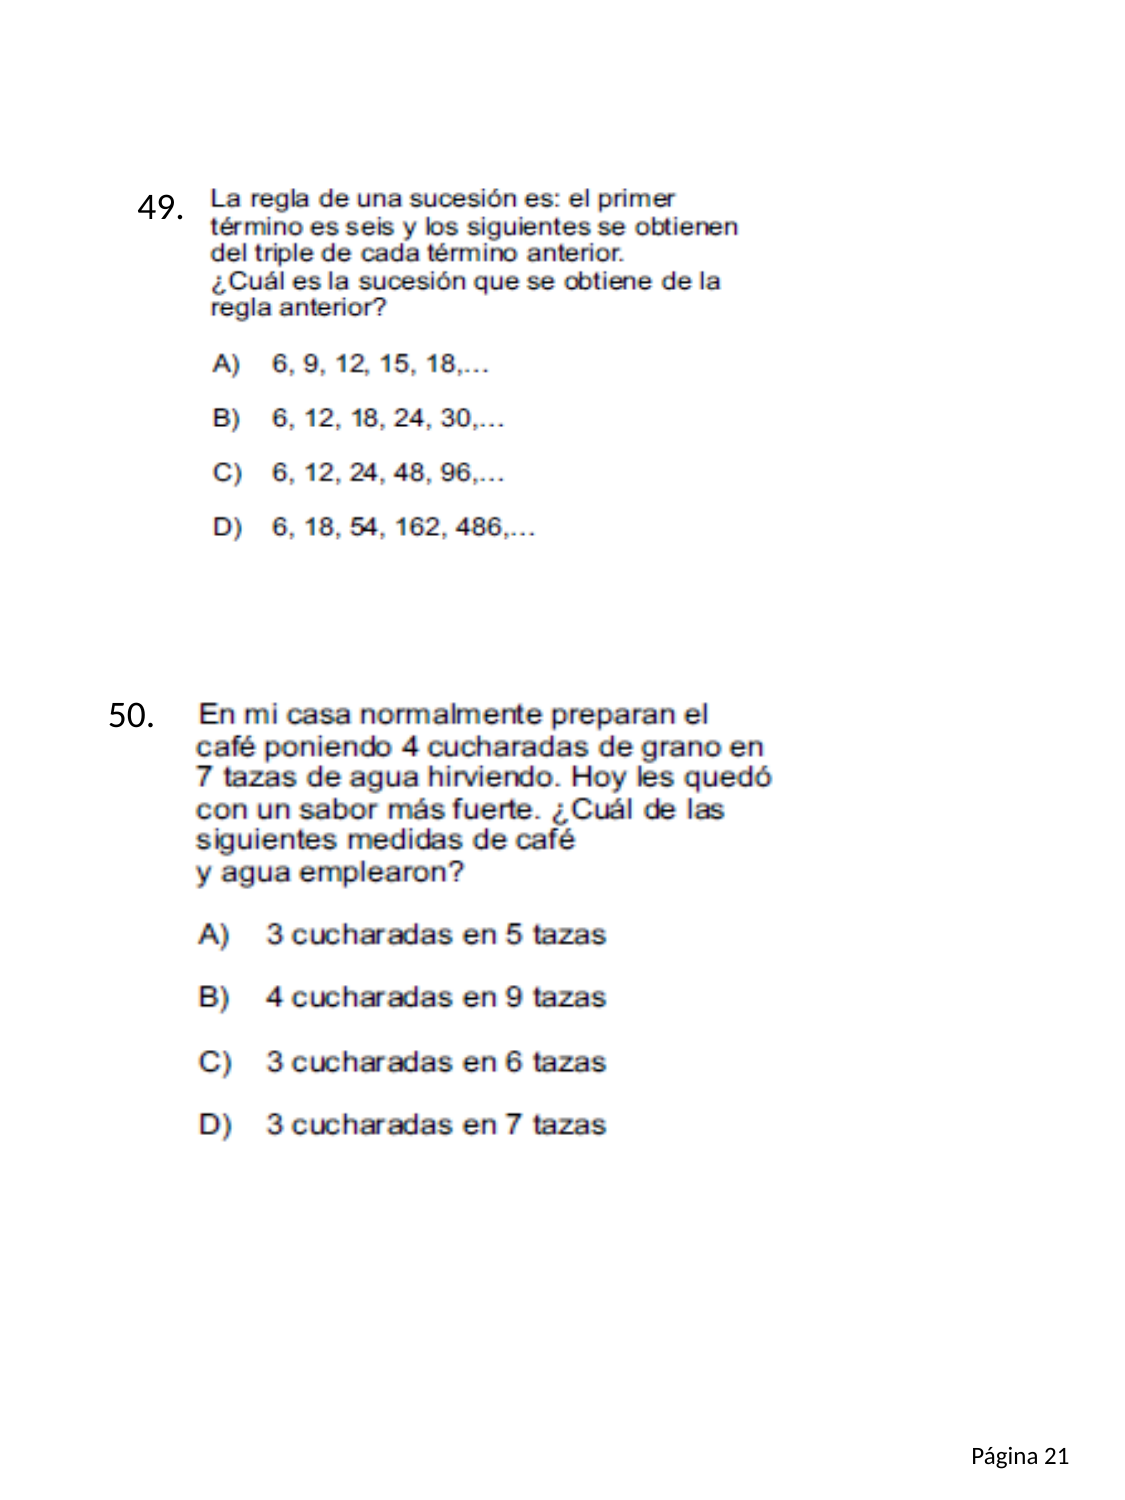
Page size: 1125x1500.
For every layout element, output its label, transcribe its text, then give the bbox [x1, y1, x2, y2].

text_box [93, 682, 793, 1165]
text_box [122, 174, 755, 556]
text_box Página 21 [956, 1432, 1085, 1478]
